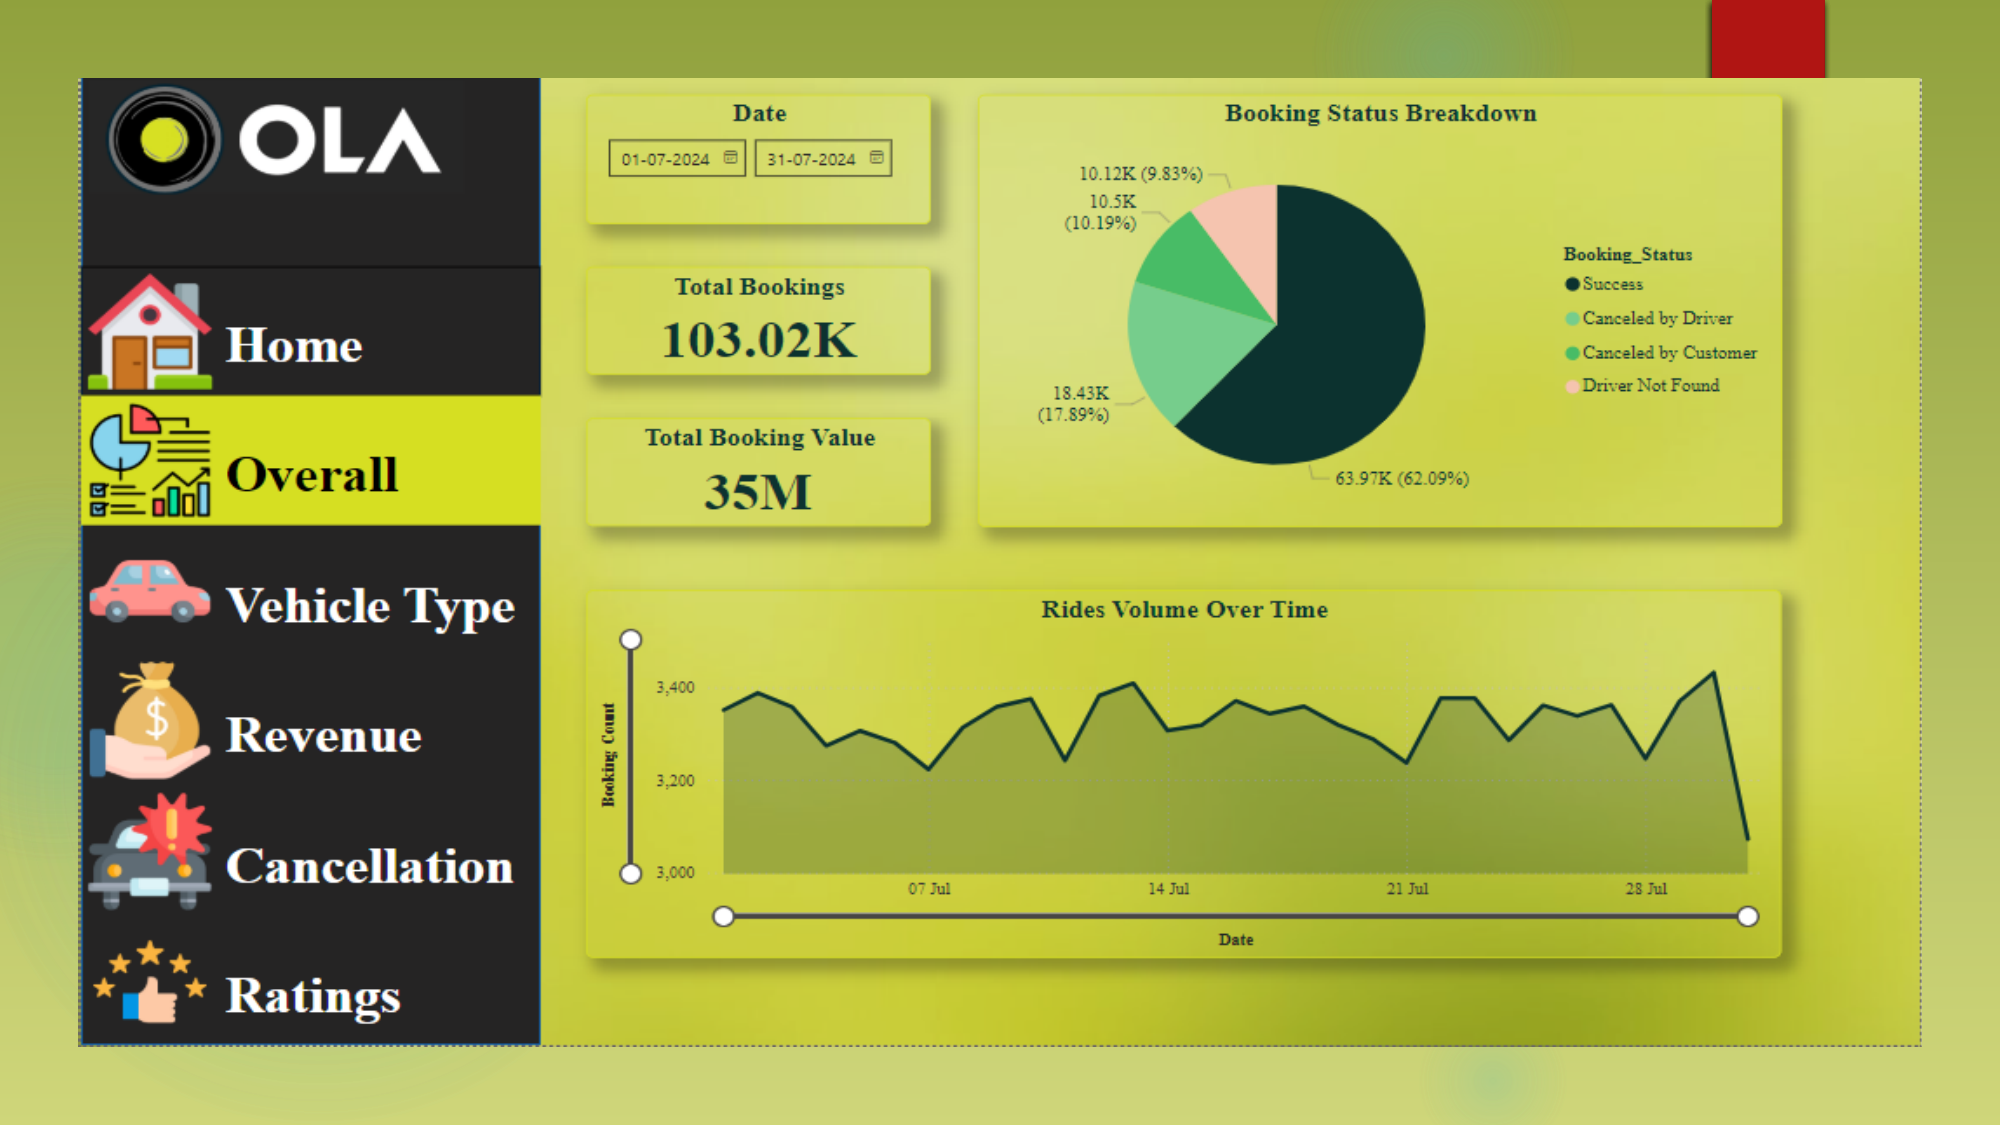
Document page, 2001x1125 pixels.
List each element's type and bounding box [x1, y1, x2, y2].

text_box [1711, 0, 1825, 76]
picture [0, 0, 1922, 1125]
